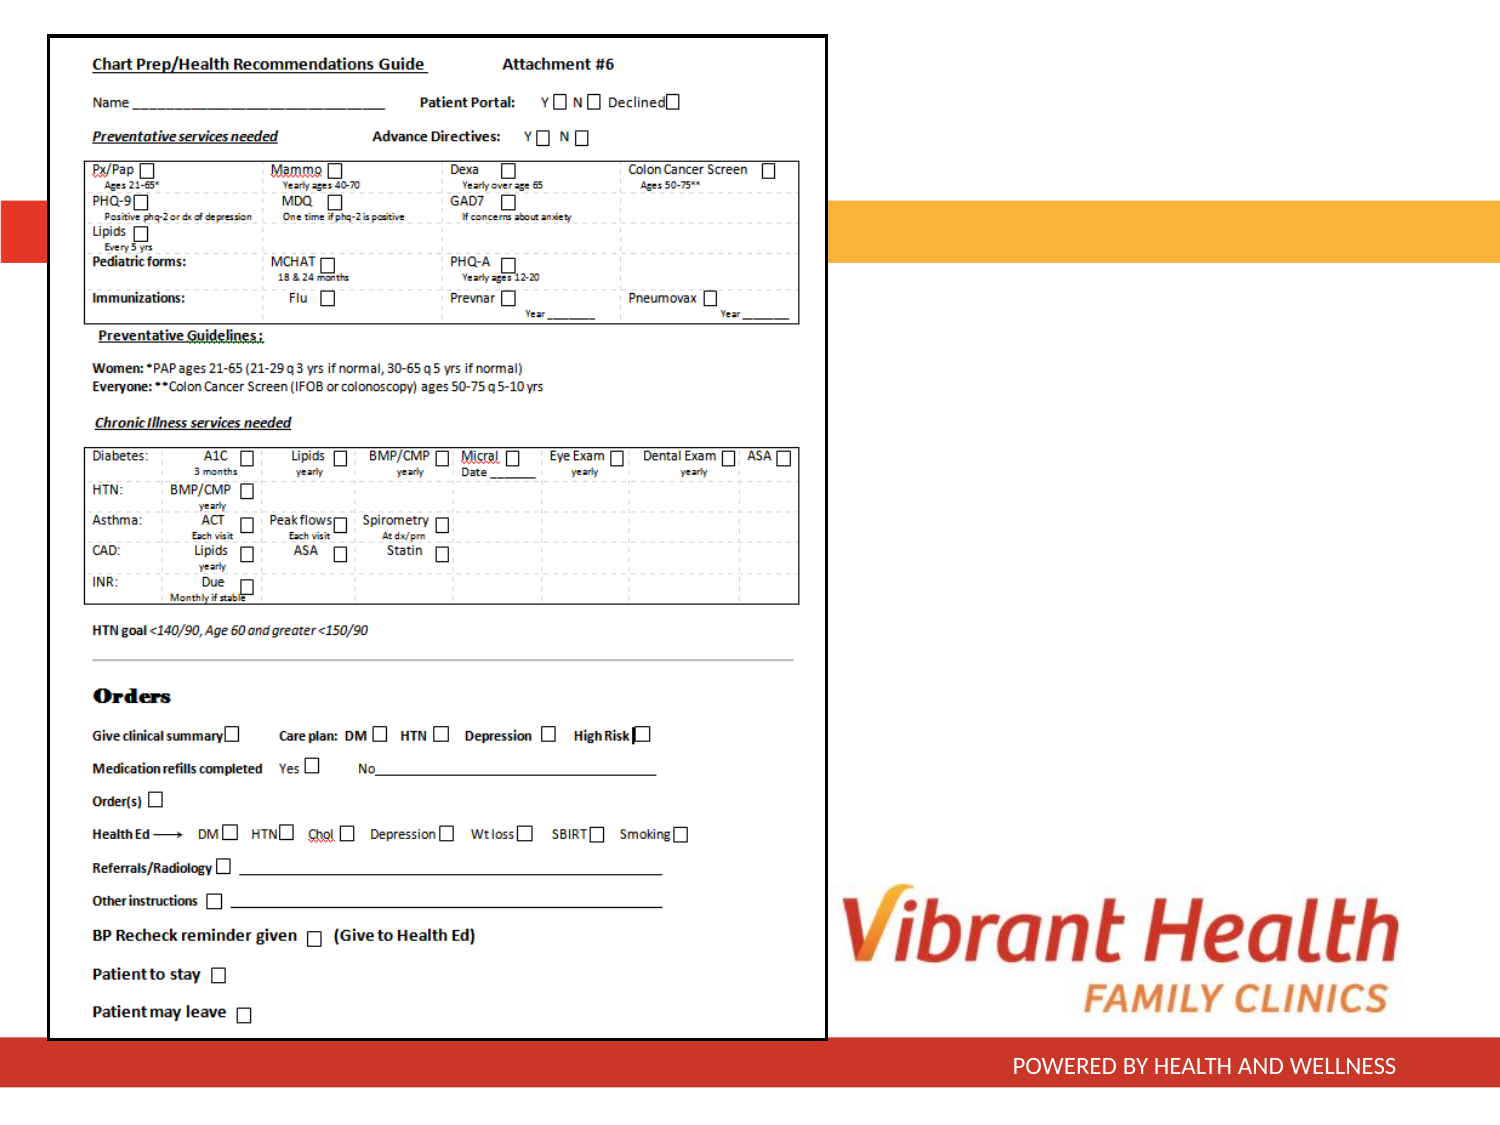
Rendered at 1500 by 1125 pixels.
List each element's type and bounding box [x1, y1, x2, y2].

picture [49, 37, 826, 1039]
picture [828, 201, 1500, 263]
picture [2, 201, 47, 263]
picture [828, 862, 1422, 1032]
